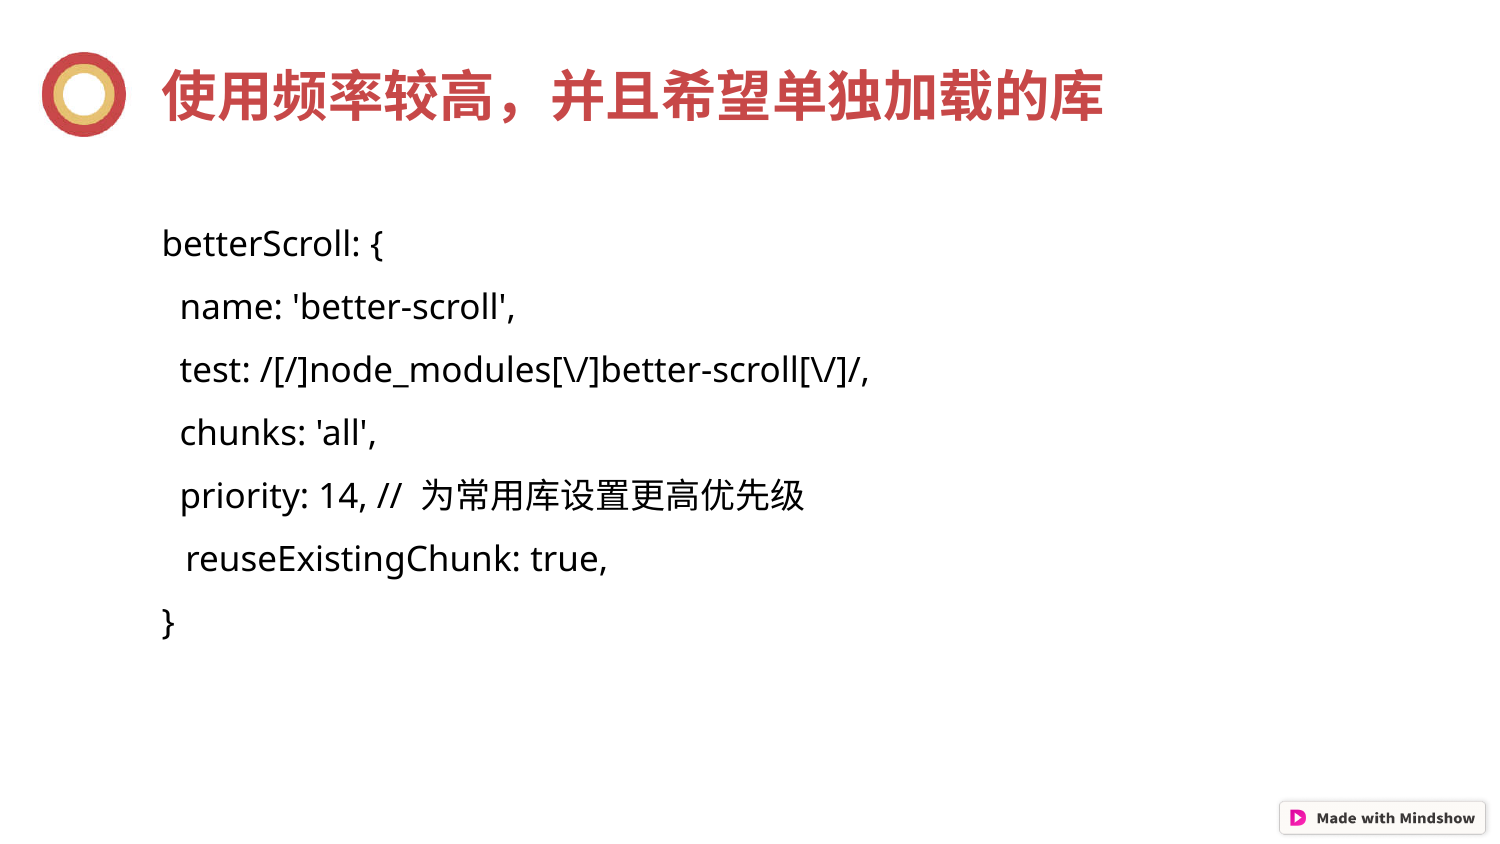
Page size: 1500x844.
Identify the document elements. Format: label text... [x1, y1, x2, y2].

text_box betterScroll: { name: 'better-scroll', test: /[/]node_modules[\/]better-scroll[\/]/, chunks: 'all', priority: 14, // 为常用库设置更高优先级 reuseExistingChunk: true, } [146, 192, 1413, 760]
picture [0, 0, 1500, 190]
picture [1274, 795, 1493, 840]
